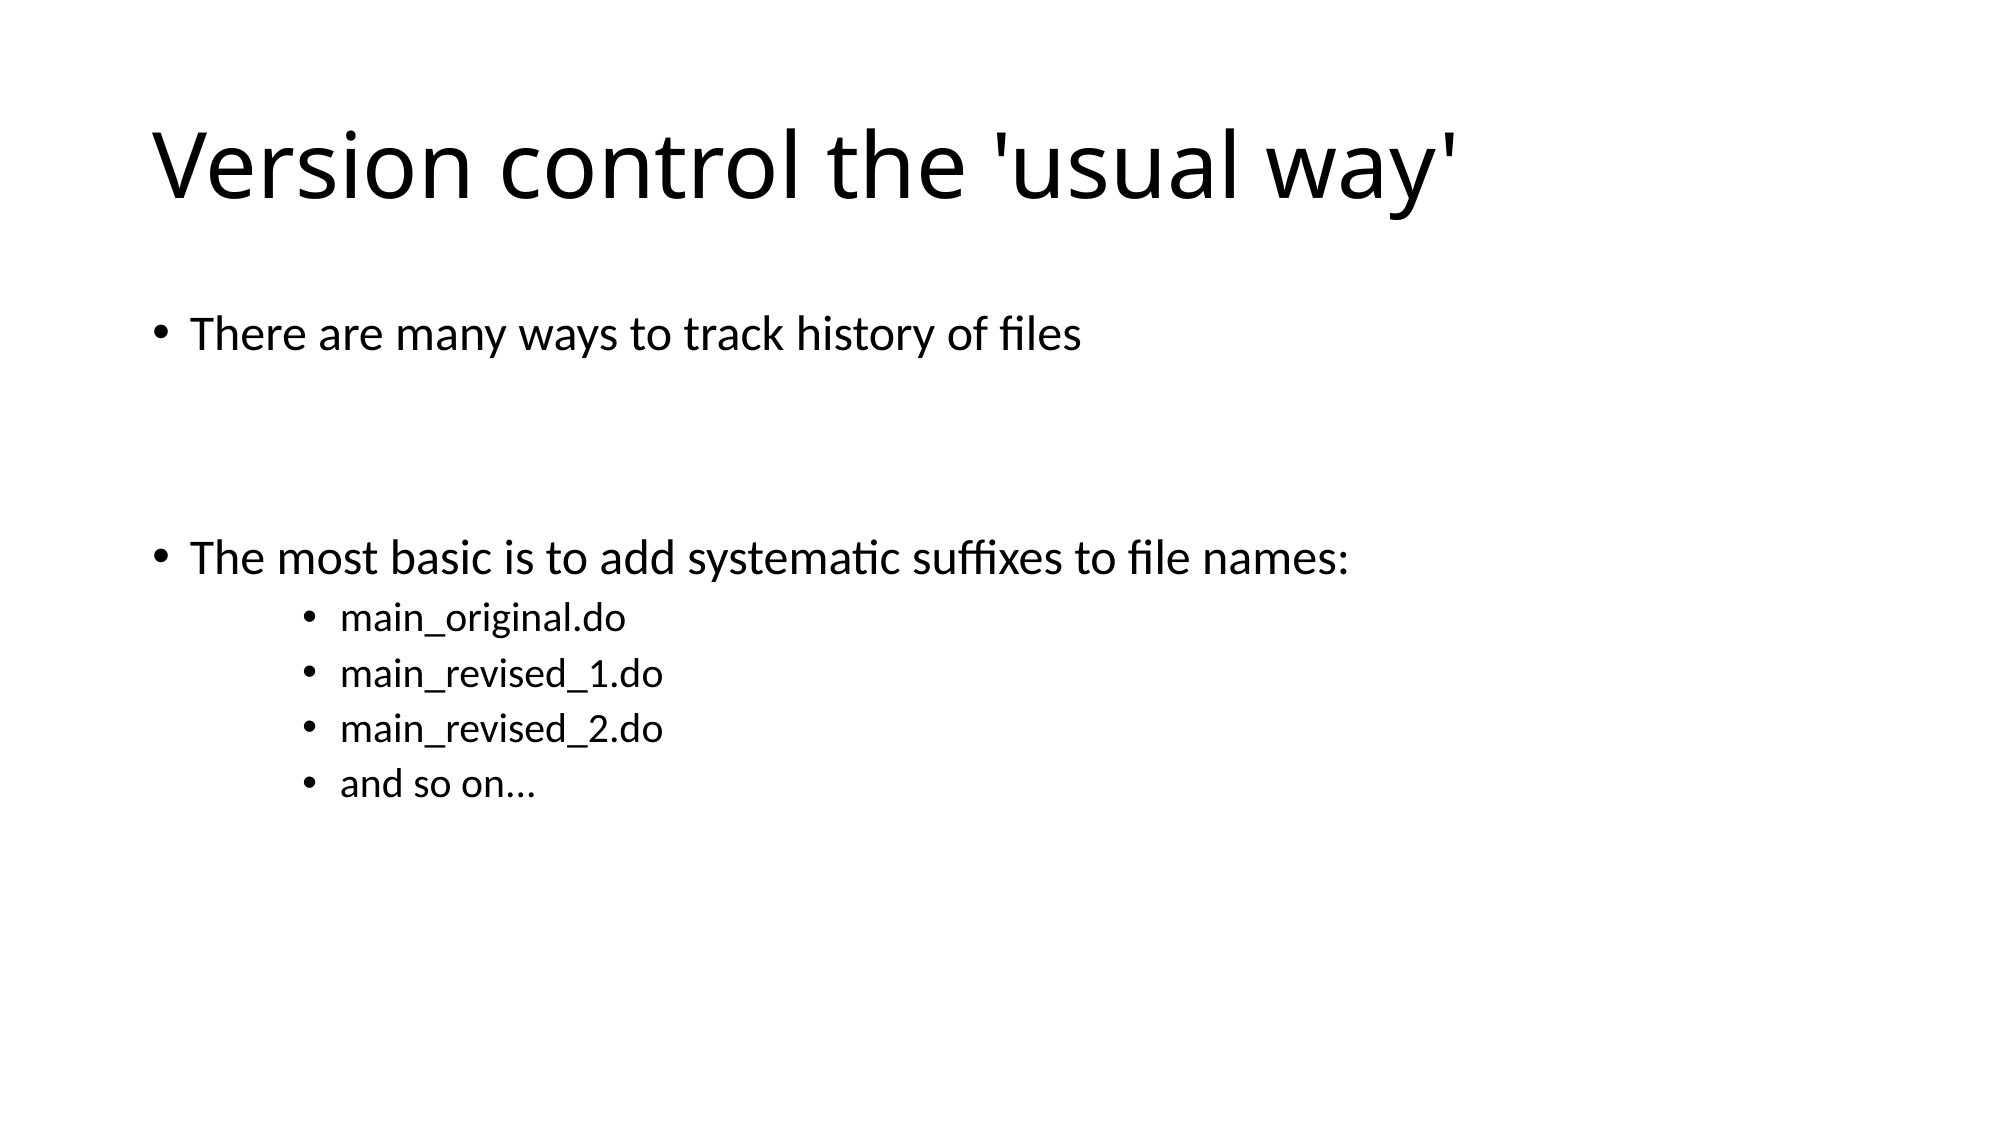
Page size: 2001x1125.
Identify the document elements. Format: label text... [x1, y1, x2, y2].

title Version control the 'usual way' [137, 59, 1863, 278]
list There are many ways to track history of files The most basic is to add systematic suffixes to file names: main_original.do main_revised_1.do main_revised_2.do and so on... [137, 299, 1863, 1014]
